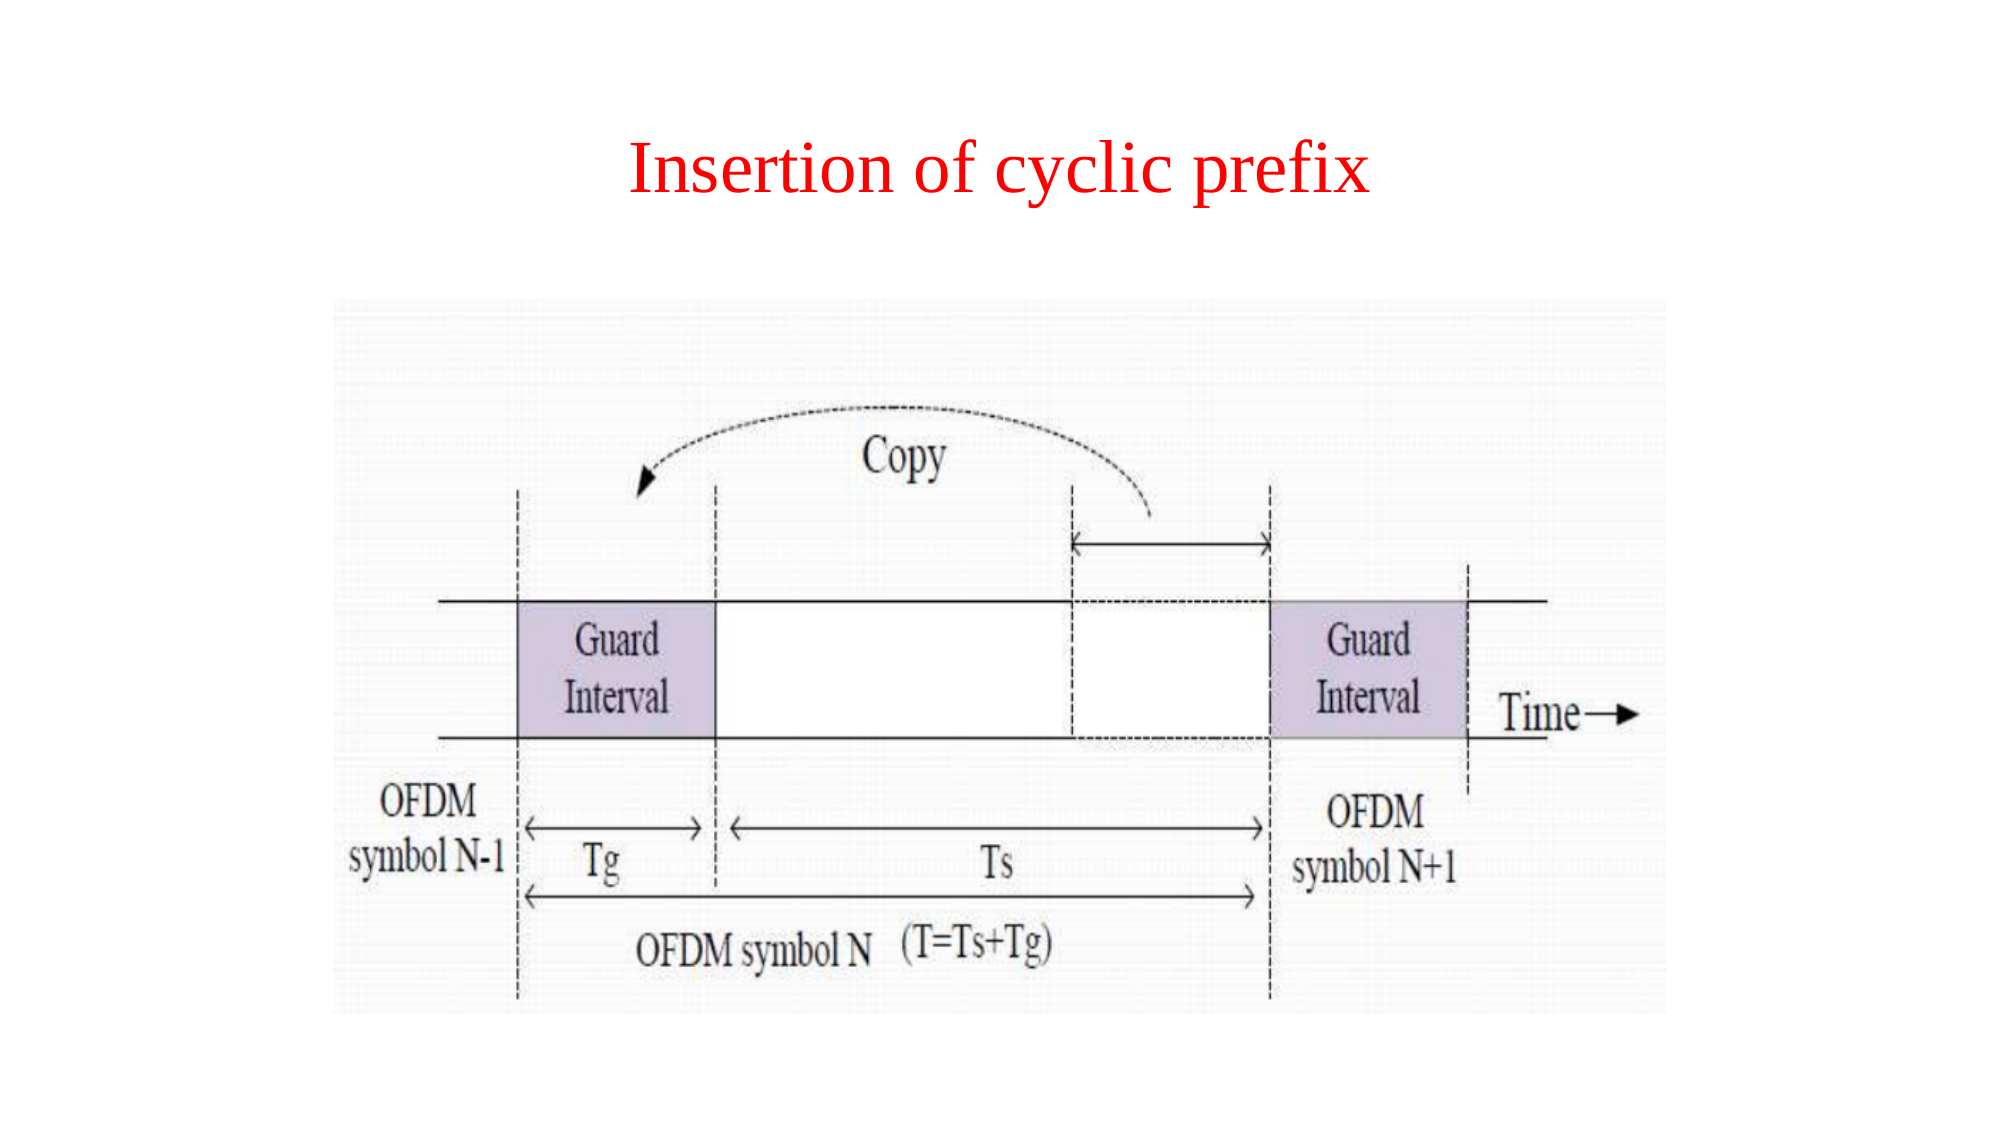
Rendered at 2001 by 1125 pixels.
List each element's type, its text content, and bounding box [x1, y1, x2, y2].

title Insertion of cyclic prefix [137, 59, 1863, 278]
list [333, 299, 1667, 1014]
